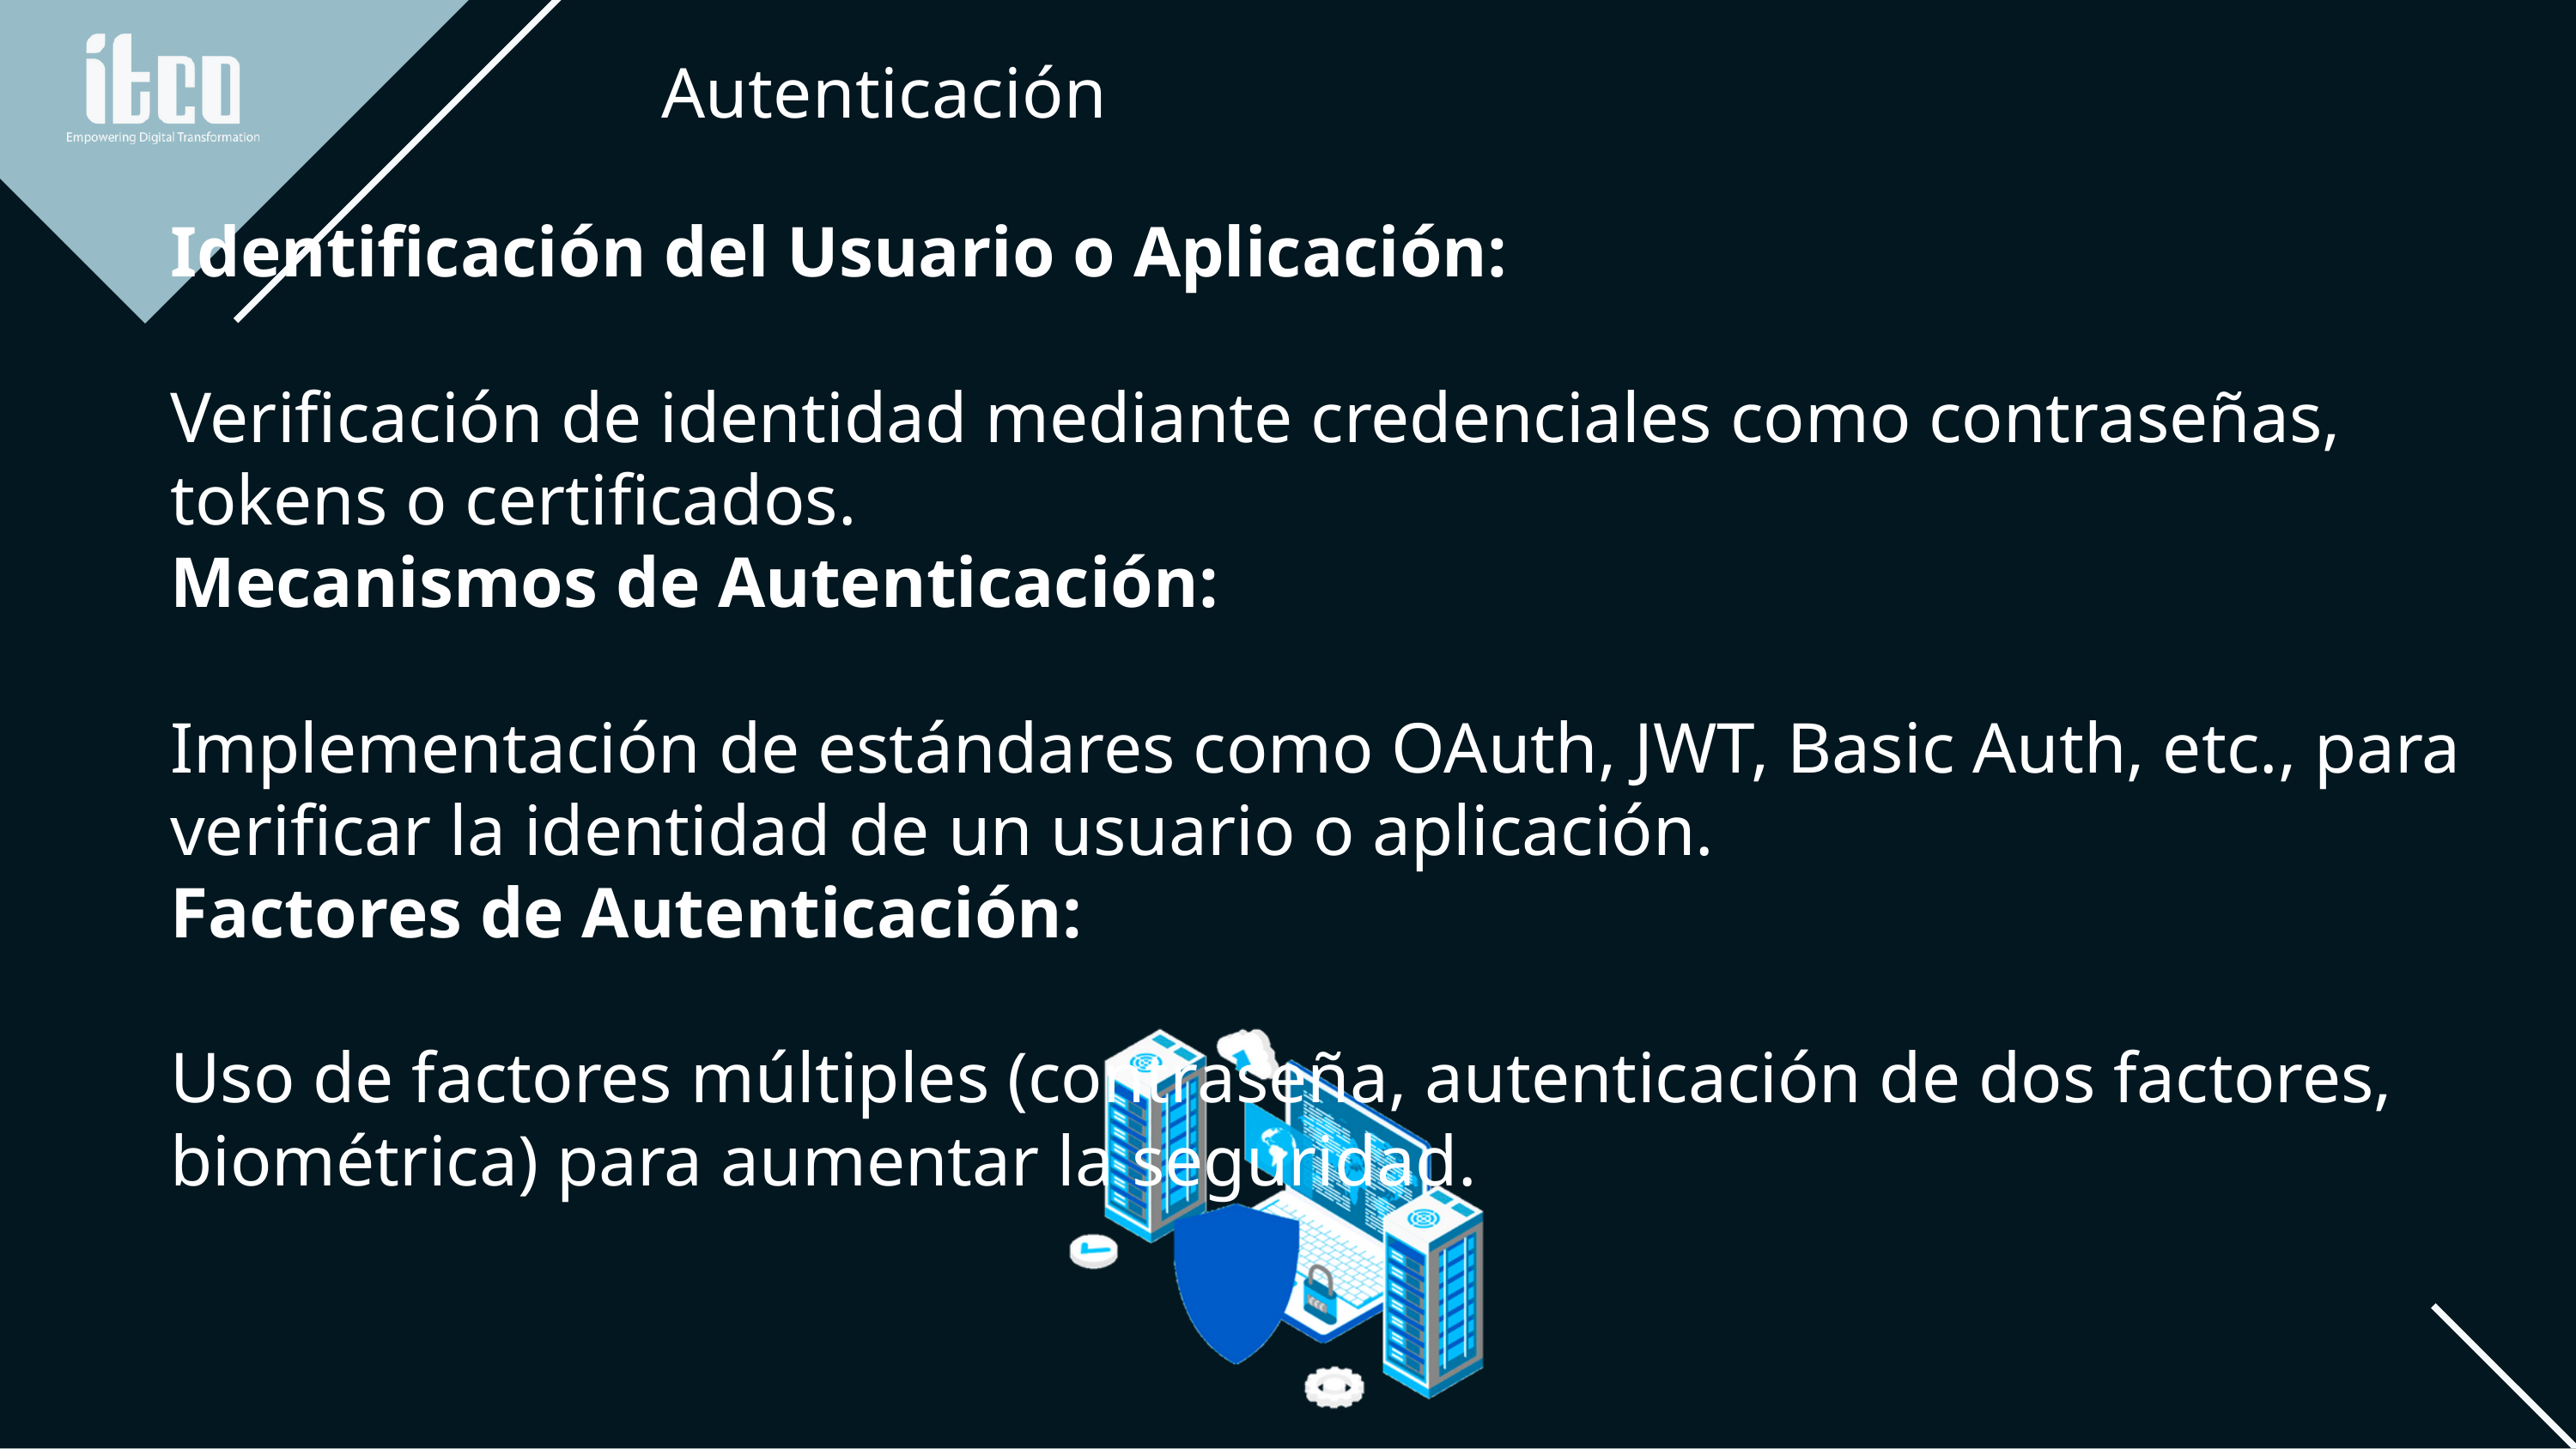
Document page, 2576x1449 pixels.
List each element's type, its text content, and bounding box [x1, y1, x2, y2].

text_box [0, 0, 562, 324]
text_box [2431, 1303, 2576, 1449]
title Autenticación [566, 48, 2514, 206]
list Identificación del Usuario o Aplicación: Verificación de identidad mediante credenciales como contraseñas, tokens o certificados. Mecanismos de Autenticación: Implementación de estándares como OAuth, JWT, Basic Auth, etc., para verificar la identidad de un usuario o aplicación. Factores de Autenticación: Uso de factores múltiples (contraseña, autenticación de dos factores, biométrica) para aumentar la seguridad. [170, 206, 2576, 1200]
picture [1057, 988, 1518, 1449]
picture [67, 33, 259, 145]
